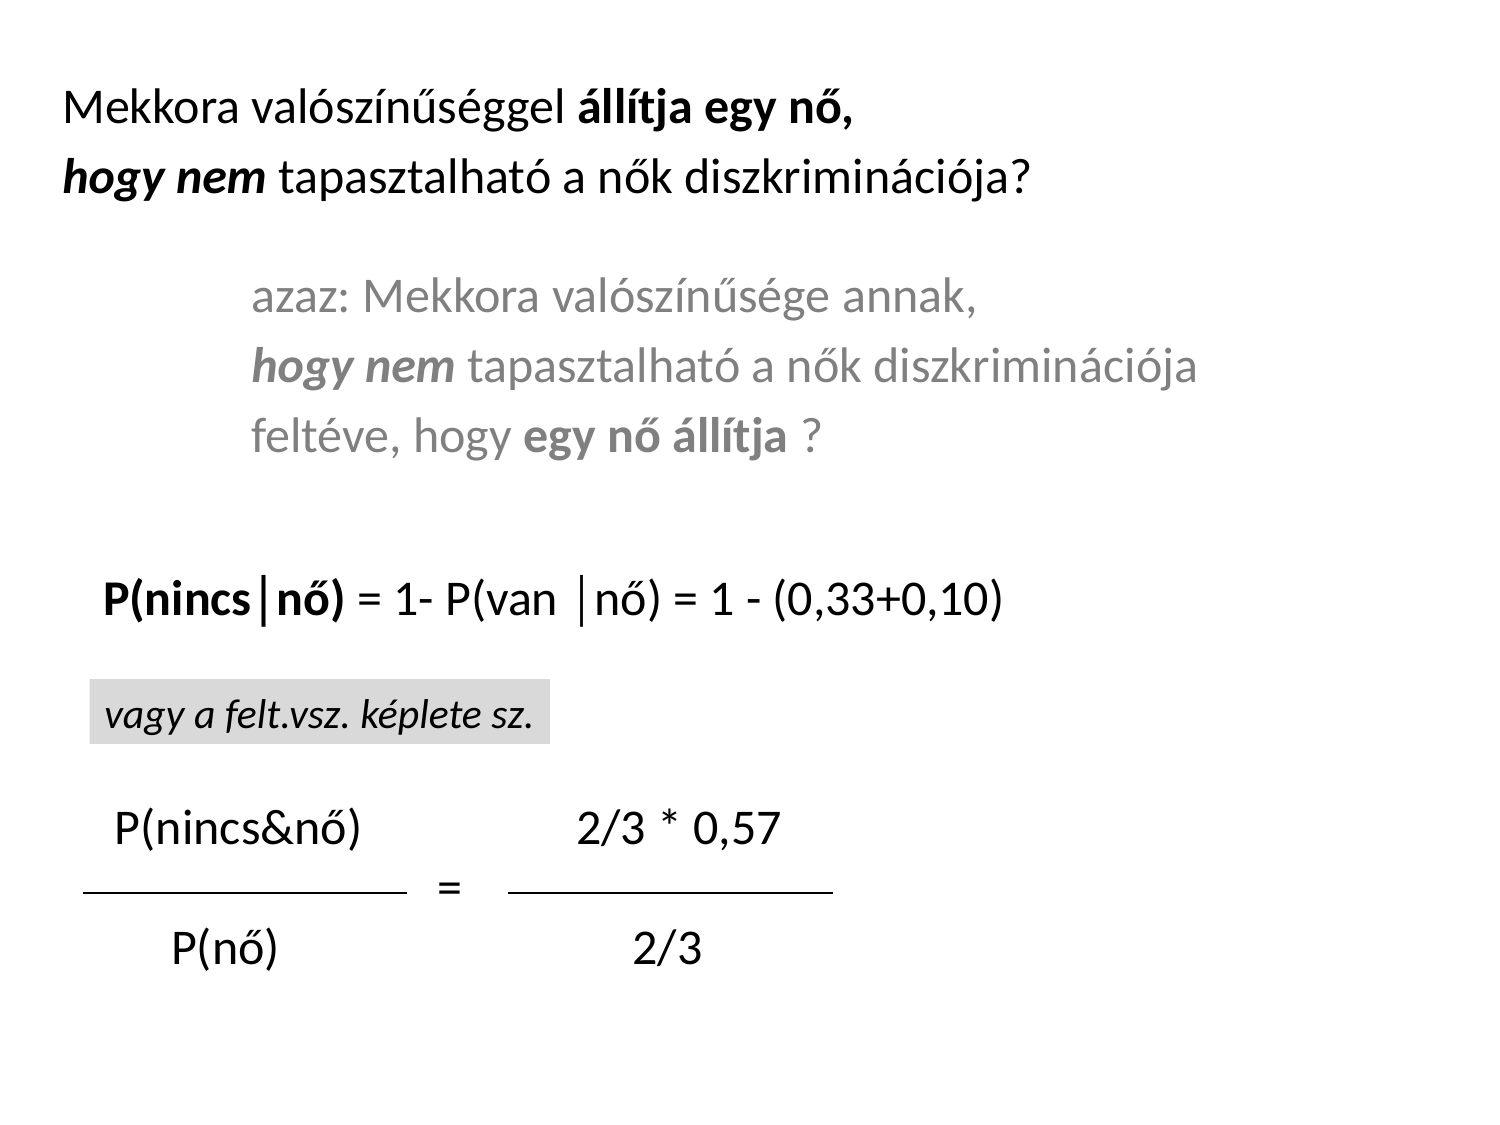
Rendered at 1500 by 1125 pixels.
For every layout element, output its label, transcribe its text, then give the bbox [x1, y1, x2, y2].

subtitle Mekkora valószínűséggel állítja egy nő, hogy nem tapasztalható a nők diszkriminációja? [47, 66, 1436, 256]
text_box azaz: Mekkora valószínűsége annak, hogy nem tapasztalható a nők diszkriminációja feltéve, hogy egy nő állítja ? [236, 255, 1412, 528]
text_box vagy a felt.vsz. képlete sz. [89, 679, 550, 744]
text_box P(nincs│nő) = 1- P(van │nő) = 1 - (0,33+0,10) [88, 557, 1294, 633]
text_box P(nincs&nő) 2/3 * 0,57 = P(nő) 2/3 [100, 786, 851, 982]
